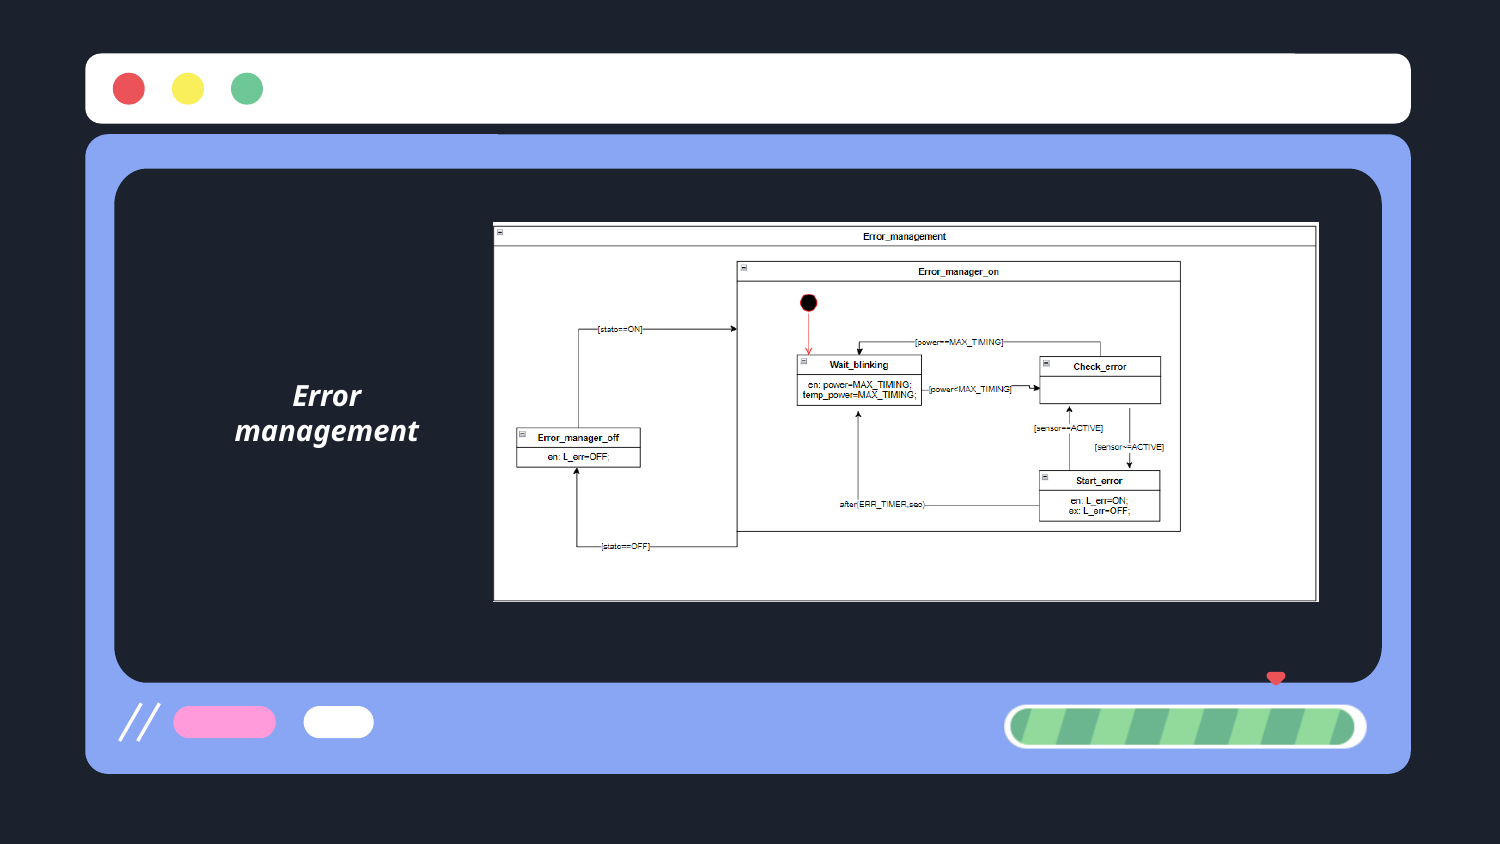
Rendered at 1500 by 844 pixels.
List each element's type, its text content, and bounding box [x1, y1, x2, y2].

text_box Error management [59, 381, 488, 443]
picture [493, 222, 1319, 603]
picture [993, 690, 1398, 761]
